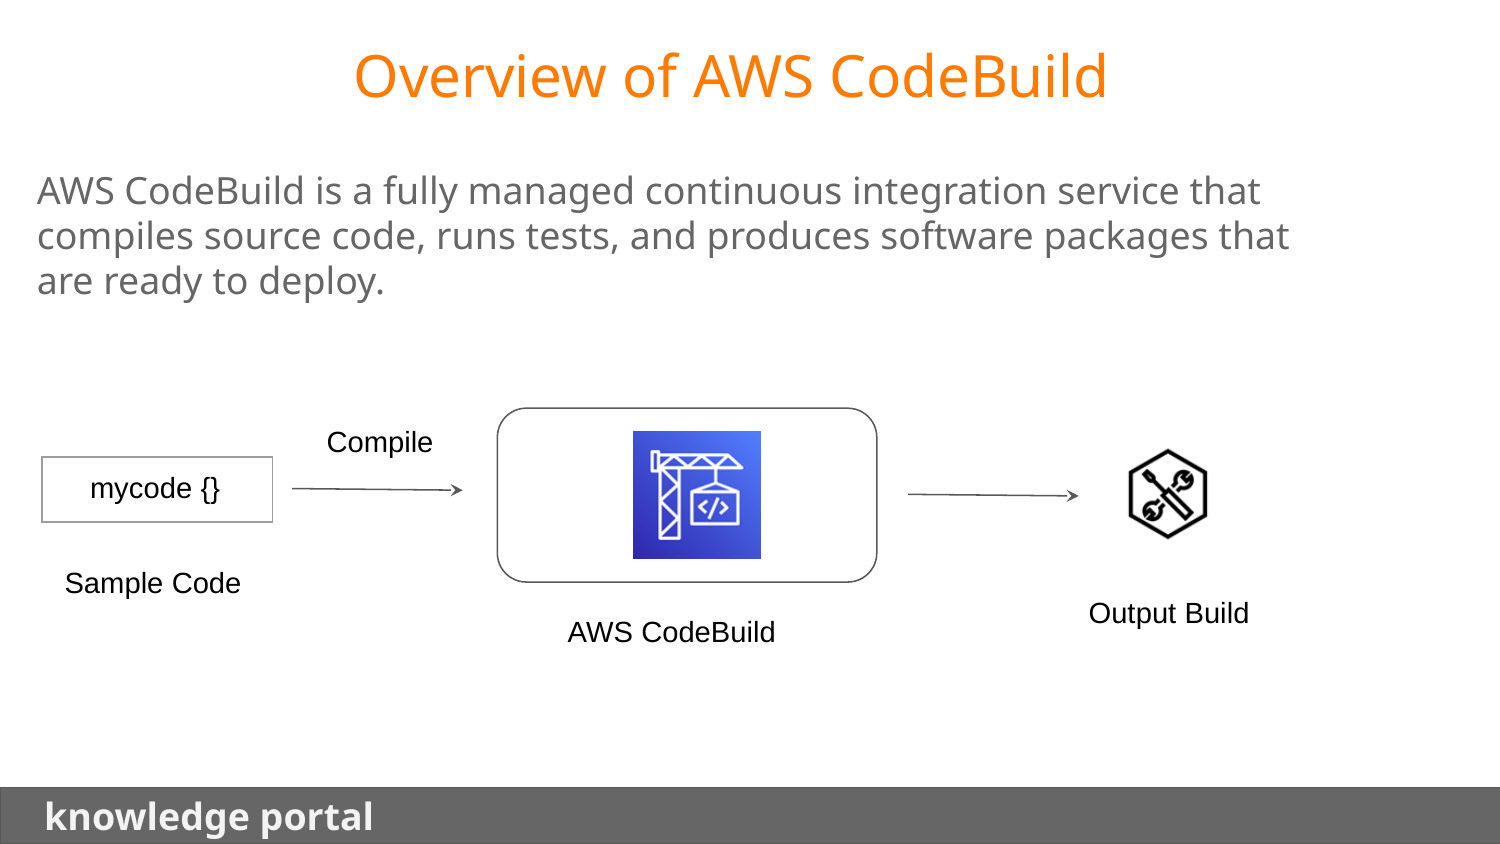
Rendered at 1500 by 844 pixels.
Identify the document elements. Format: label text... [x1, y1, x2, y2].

subtitle Overview of AWS CodeBuild [25, 23, 1438, 131]
text_box AWS CodeBuild is a fully managed continuous integration service that compiles source code, runs tests, and produces software packages that are ready to deploy. [21, 106, 1372, 371]
text_box knowledge portal [0, 787, 1500, 844]
table_header mycode {} [43, 458, 272, 521]
picture [901, 363, 1049, 512]
text_box Output Build [1073, 579, 1270, 645]
text_box Compile [311, 408, 459, 474]
picture [1117, 443, 1219, 545]
text_box [497, 408, 877, 583]
picture [632, 431, 761, 559]
text_box Sample Code [49, 549, 266, 615]
text_box AWS CodeBuild [552, 597, 841, 663]
